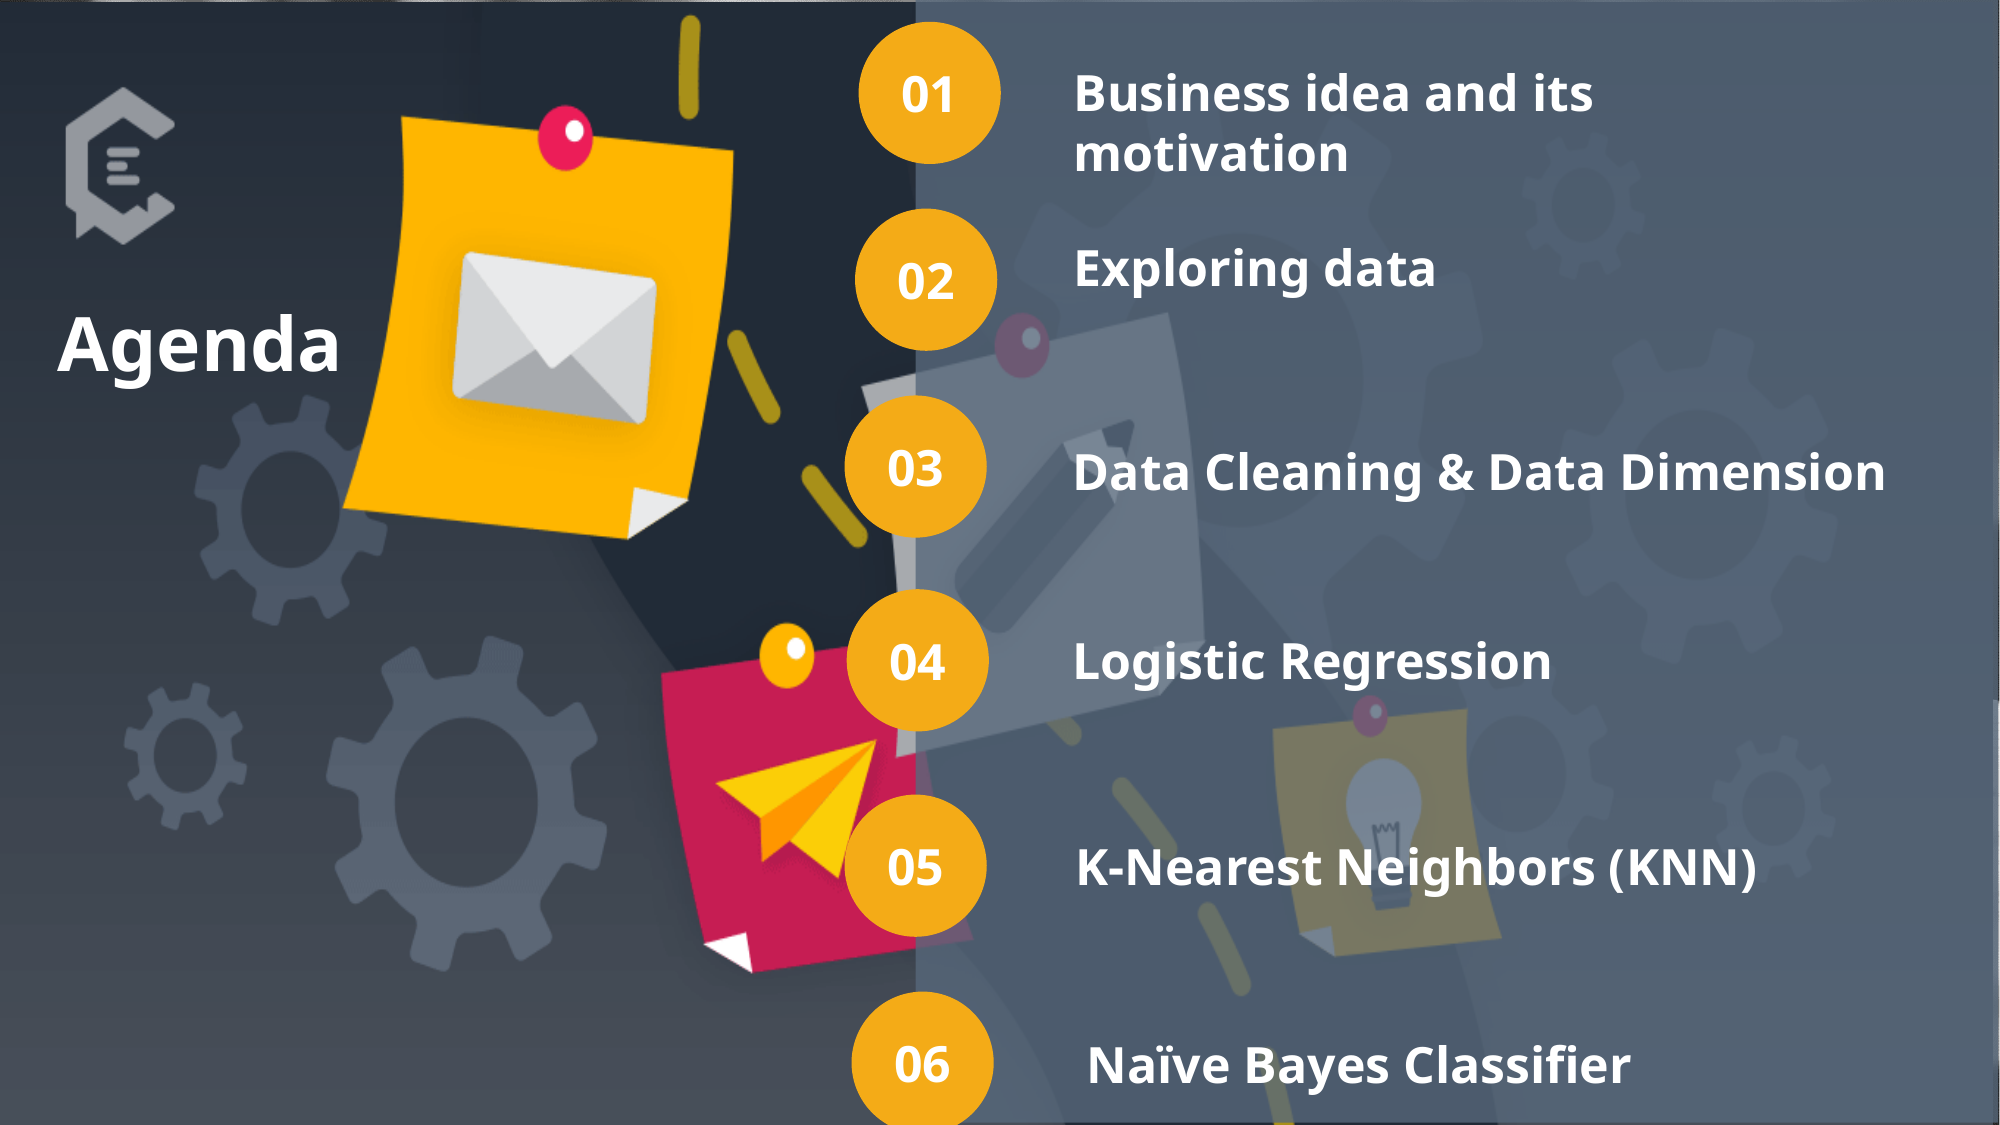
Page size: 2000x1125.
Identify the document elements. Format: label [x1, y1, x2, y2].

picture [0, 0, 1994, 1125]
text_box [1992, 0, 2000, 1125]
